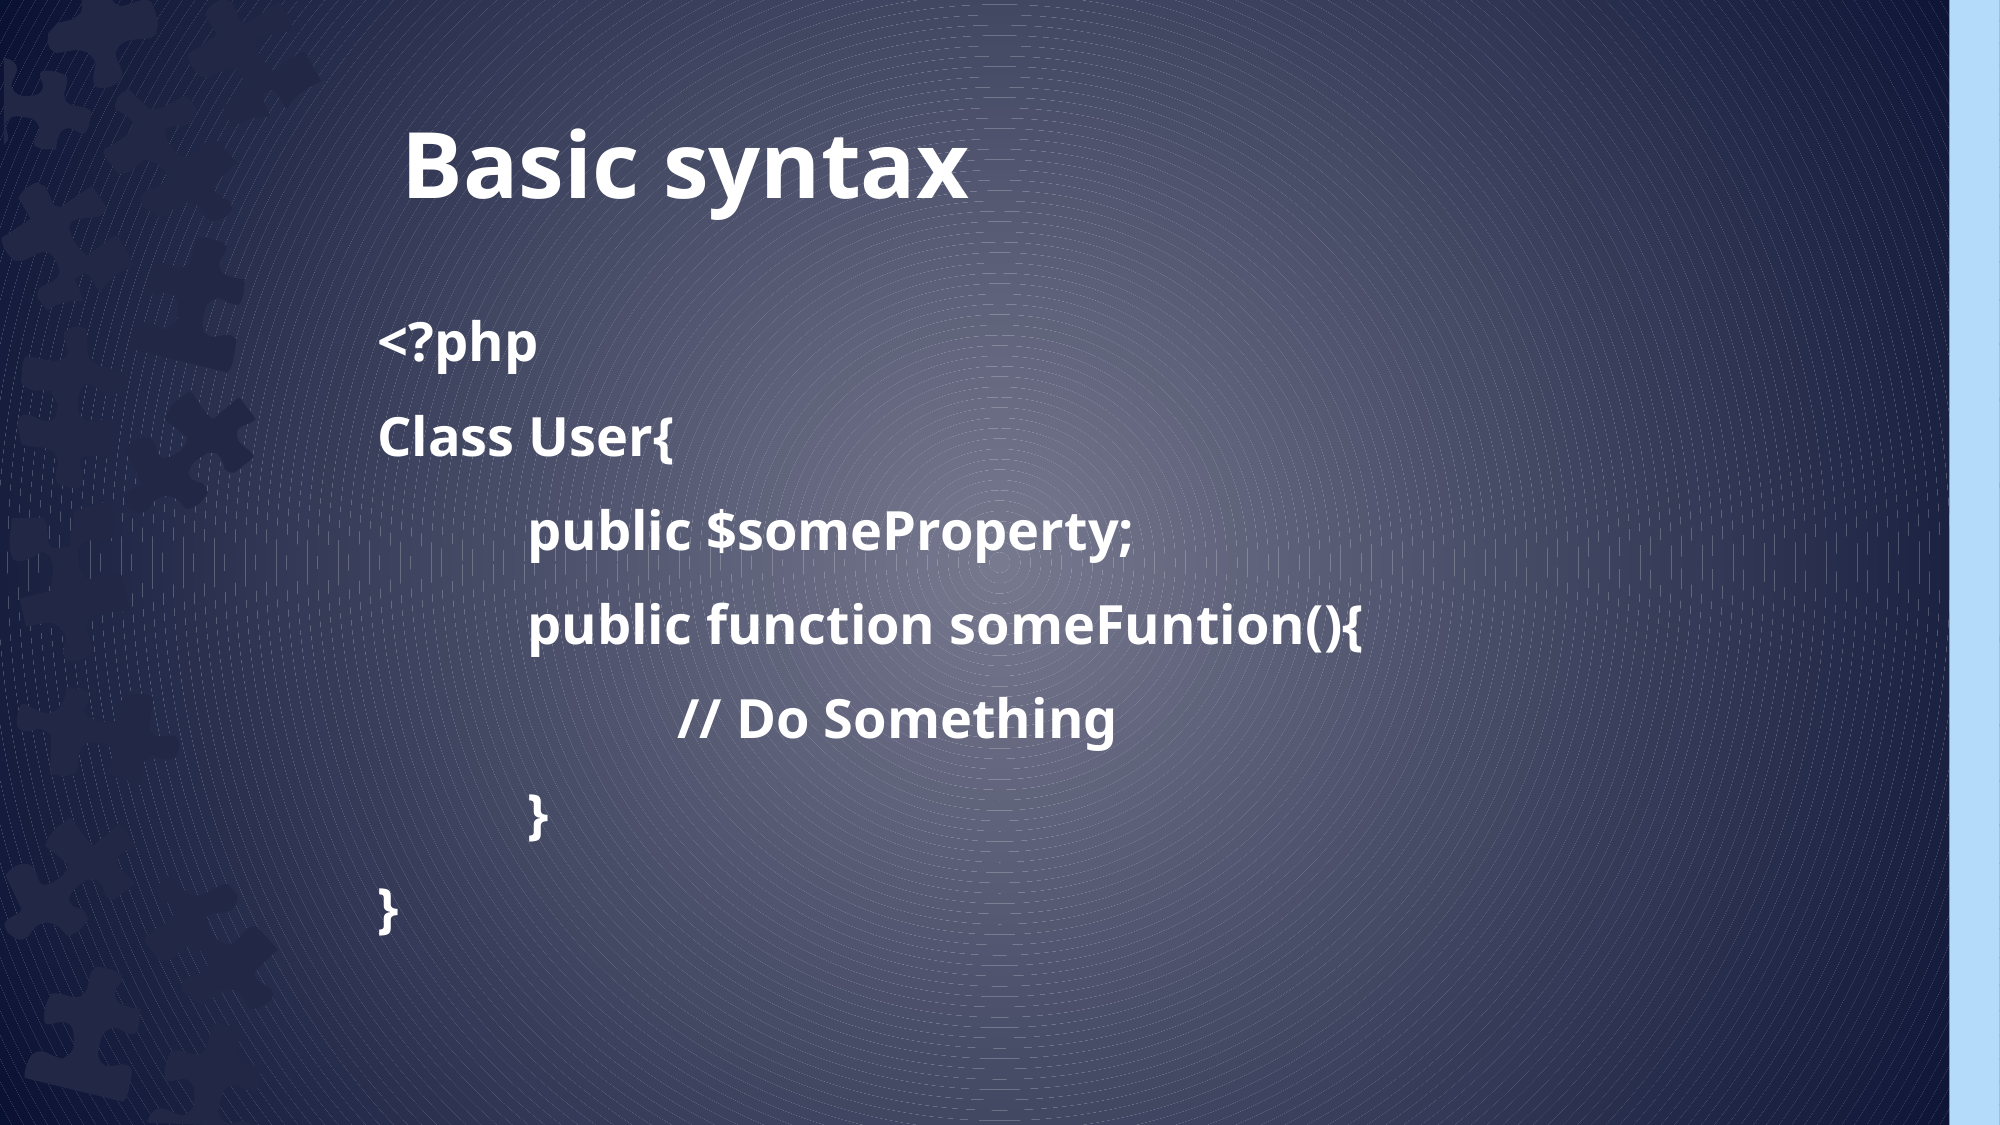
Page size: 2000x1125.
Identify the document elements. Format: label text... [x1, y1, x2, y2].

text_box Basic syntax [387, 112, 1575, 227]
list <?php Class User{ public $someProperty; public function someFuntion(){ // Do Something } } [362, 299, 1950, 1050]
